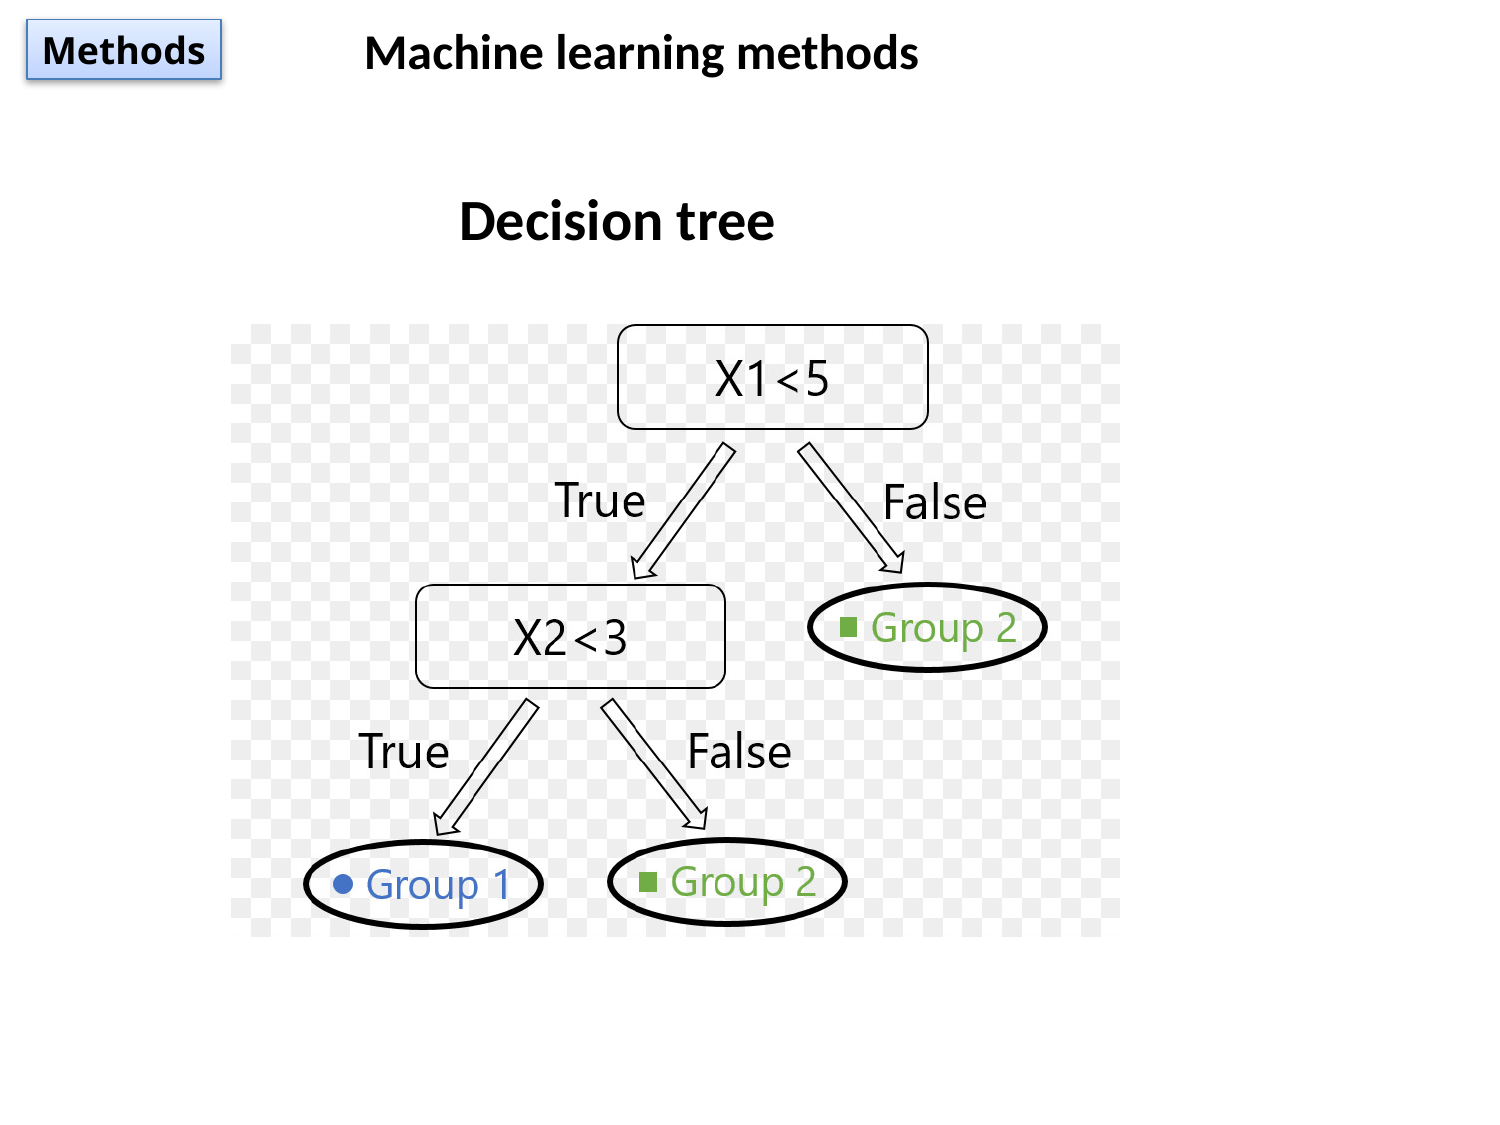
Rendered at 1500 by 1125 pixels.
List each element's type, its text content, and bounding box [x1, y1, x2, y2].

text_box Decision tree [444, 174, 791, 260]
text_box Machine learning methods [348, 11, 935, 87]
picture [231, 324, 1120, 937]
text_box Methods [26, 19, 222, 80]
